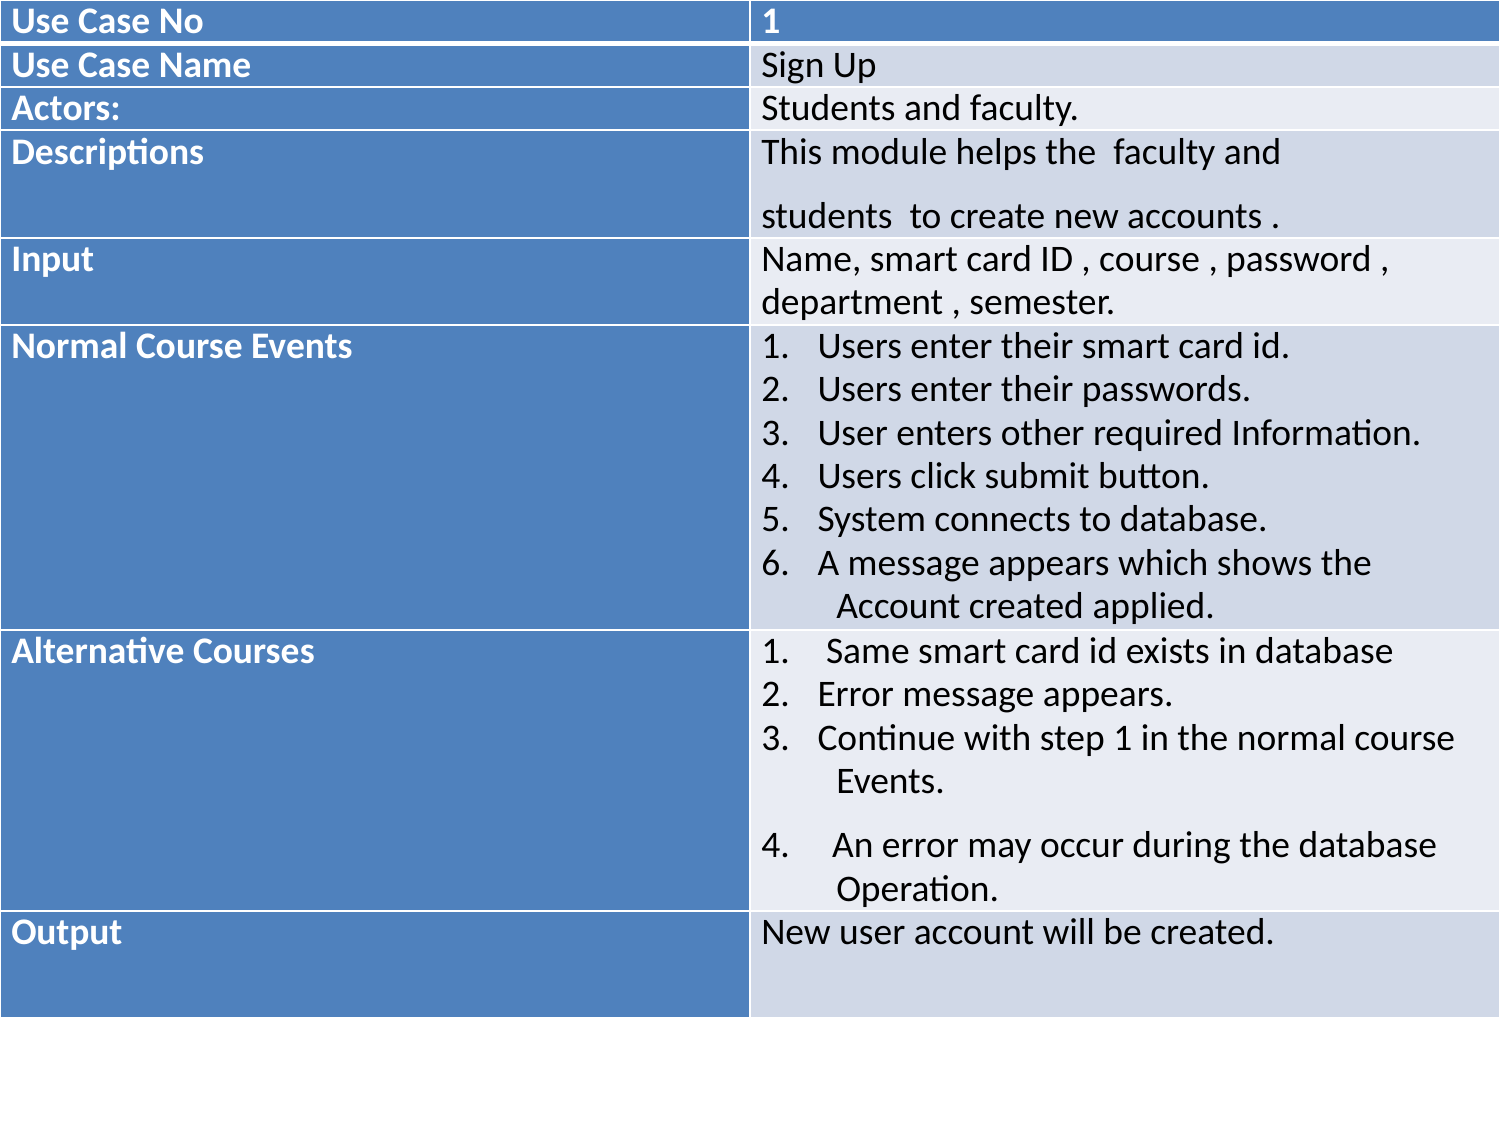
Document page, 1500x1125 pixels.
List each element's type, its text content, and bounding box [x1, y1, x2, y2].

table_header 1 [751, 1, 1499, 41]
table_cell Actors: [1, 88, 749, 129]
table_cell Input [1, 239, 749, 324]
table_cell Normal Course Events [1, 326, 749, 629]
table_cell Same smart card id exists in database Error message appears. Continue with step 1 in the normal course Events. 4. An error may occur during the database Operation. [751, 631, 1499, 910]
table_cell New user account will be created. [751, 912, 1499, 1017]
table_cell Name, smart card ID , course , password , department , semester. [751, 239, 1499, 266]
table_cell Users enter their smart card id. Users enter their passwords. User enters other required Information. Users click submit button. System connects to database. A message appears which shows the Account created applied. [751, 342, 1499, 629]
table_cell Students and faculty. [751, 88, 1499, 129]
table_cell Descriptions [1, 131, 749, 237]
table_cell Sign Up [751, 46, 1499, 86]
table_cell Use Case Name [1, 46, 749, 86]
table_cell This module helps the faculty and students to create new accounts . [751, 131, 1499, 237]
table_header Use Case No [1, 1, 749, 41]
table_cell Output [1, 912, 749, 1017]
table_cell Alternative Courses [1, 631, 749, 910]
text_box [233, 266, 1500, 342]
